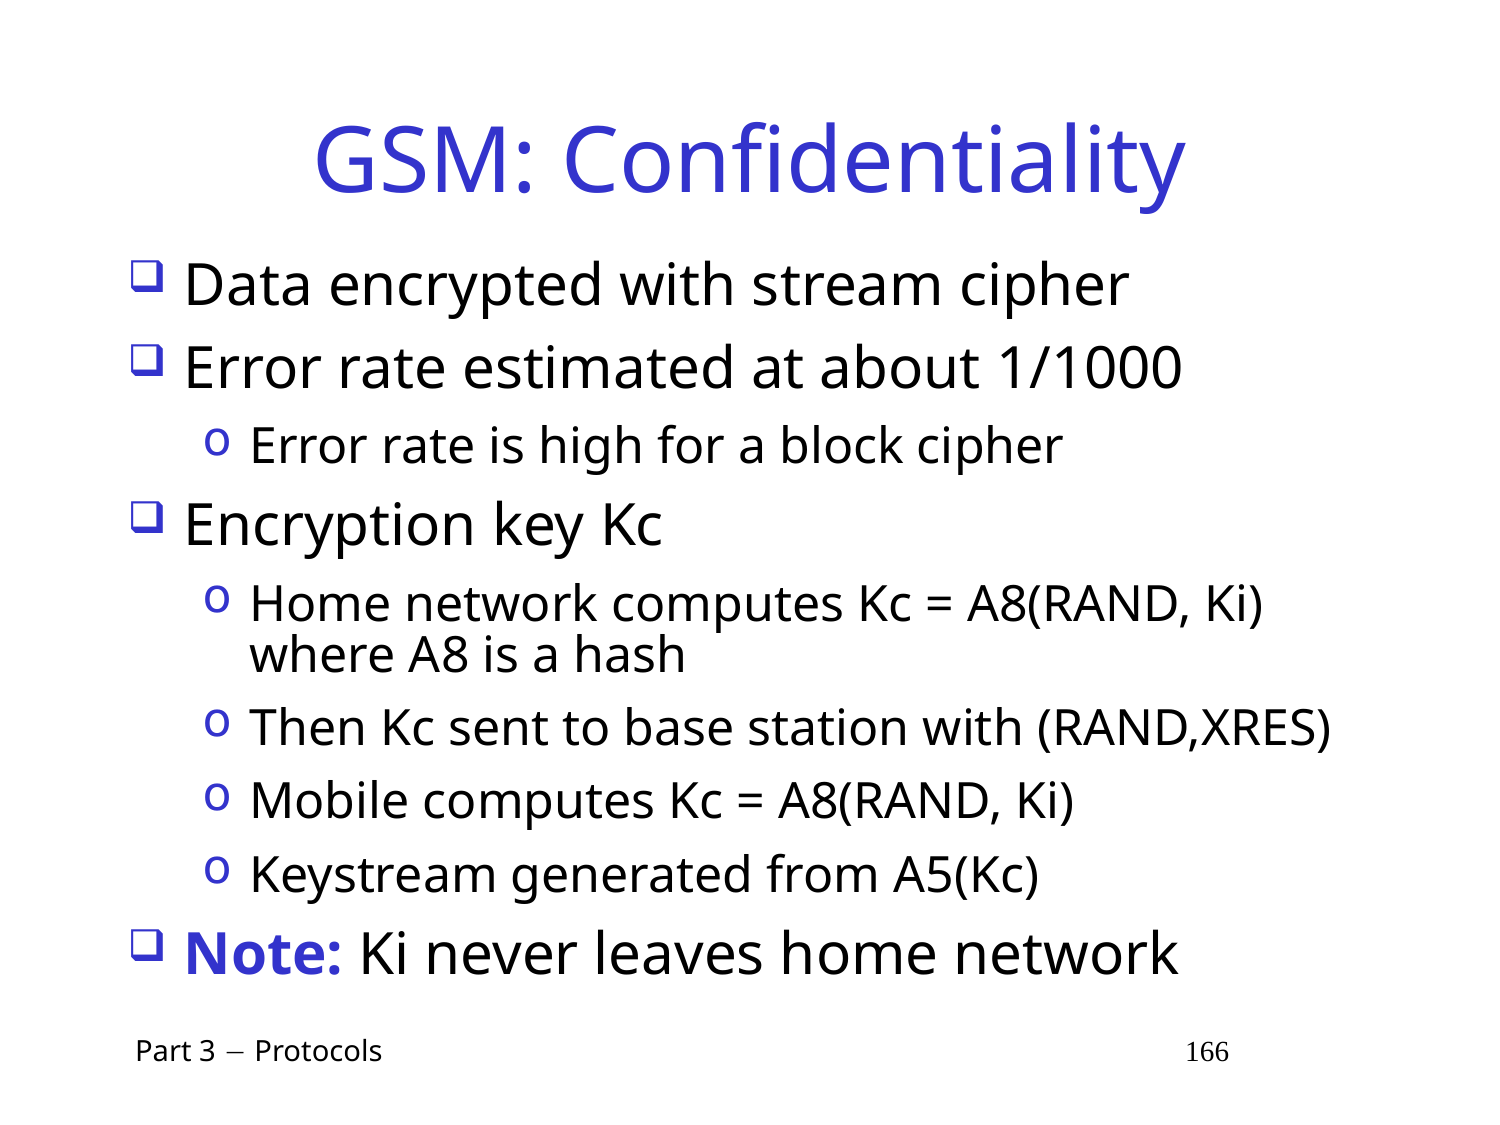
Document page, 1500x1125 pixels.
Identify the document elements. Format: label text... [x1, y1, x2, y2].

title GSM: Confidentiality [112, 62, 1388, 249]
list Data encrypted with stream cipher Error rate estimated at about 1/1000 Error rate is high for a block cipher Encryption key Kc Home network computes Kc = A8(RAND, Ki) where A8 is a hash Then Kc sent to base station with (RAND,XRES) Mobile computes Kc = A8(RAND, Ki) Keystream generated from A5(Kc) Note: Ki never leaves home network [112, 249, 1426, 1013]
footer Part 3  Protocols 166 [112, 1024, 1401, 1101]
